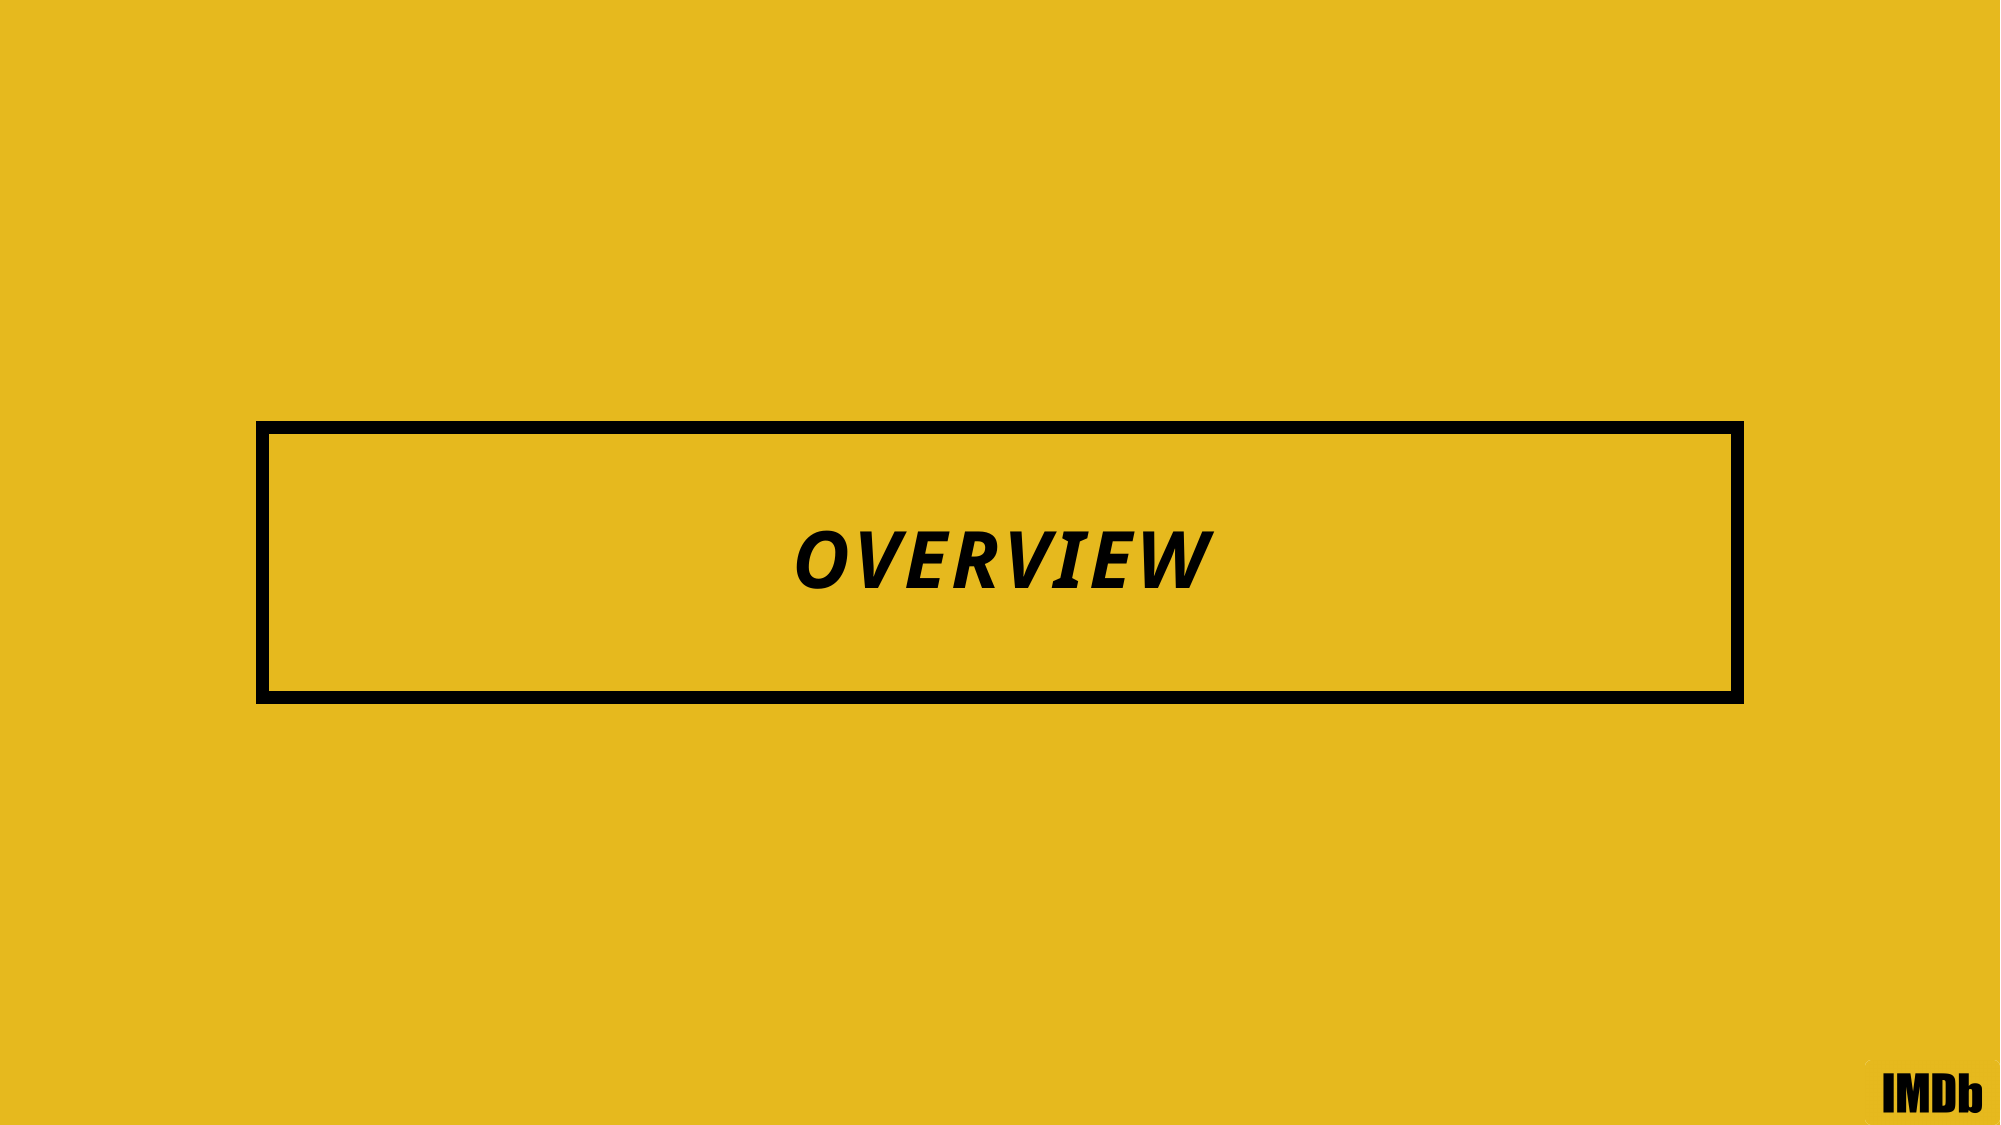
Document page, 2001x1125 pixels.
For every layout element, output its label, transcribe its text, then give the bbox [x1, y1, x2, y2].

title Overview [259, 424, 1741, 701]
picture [1865, 1060, 2000, 1125]
